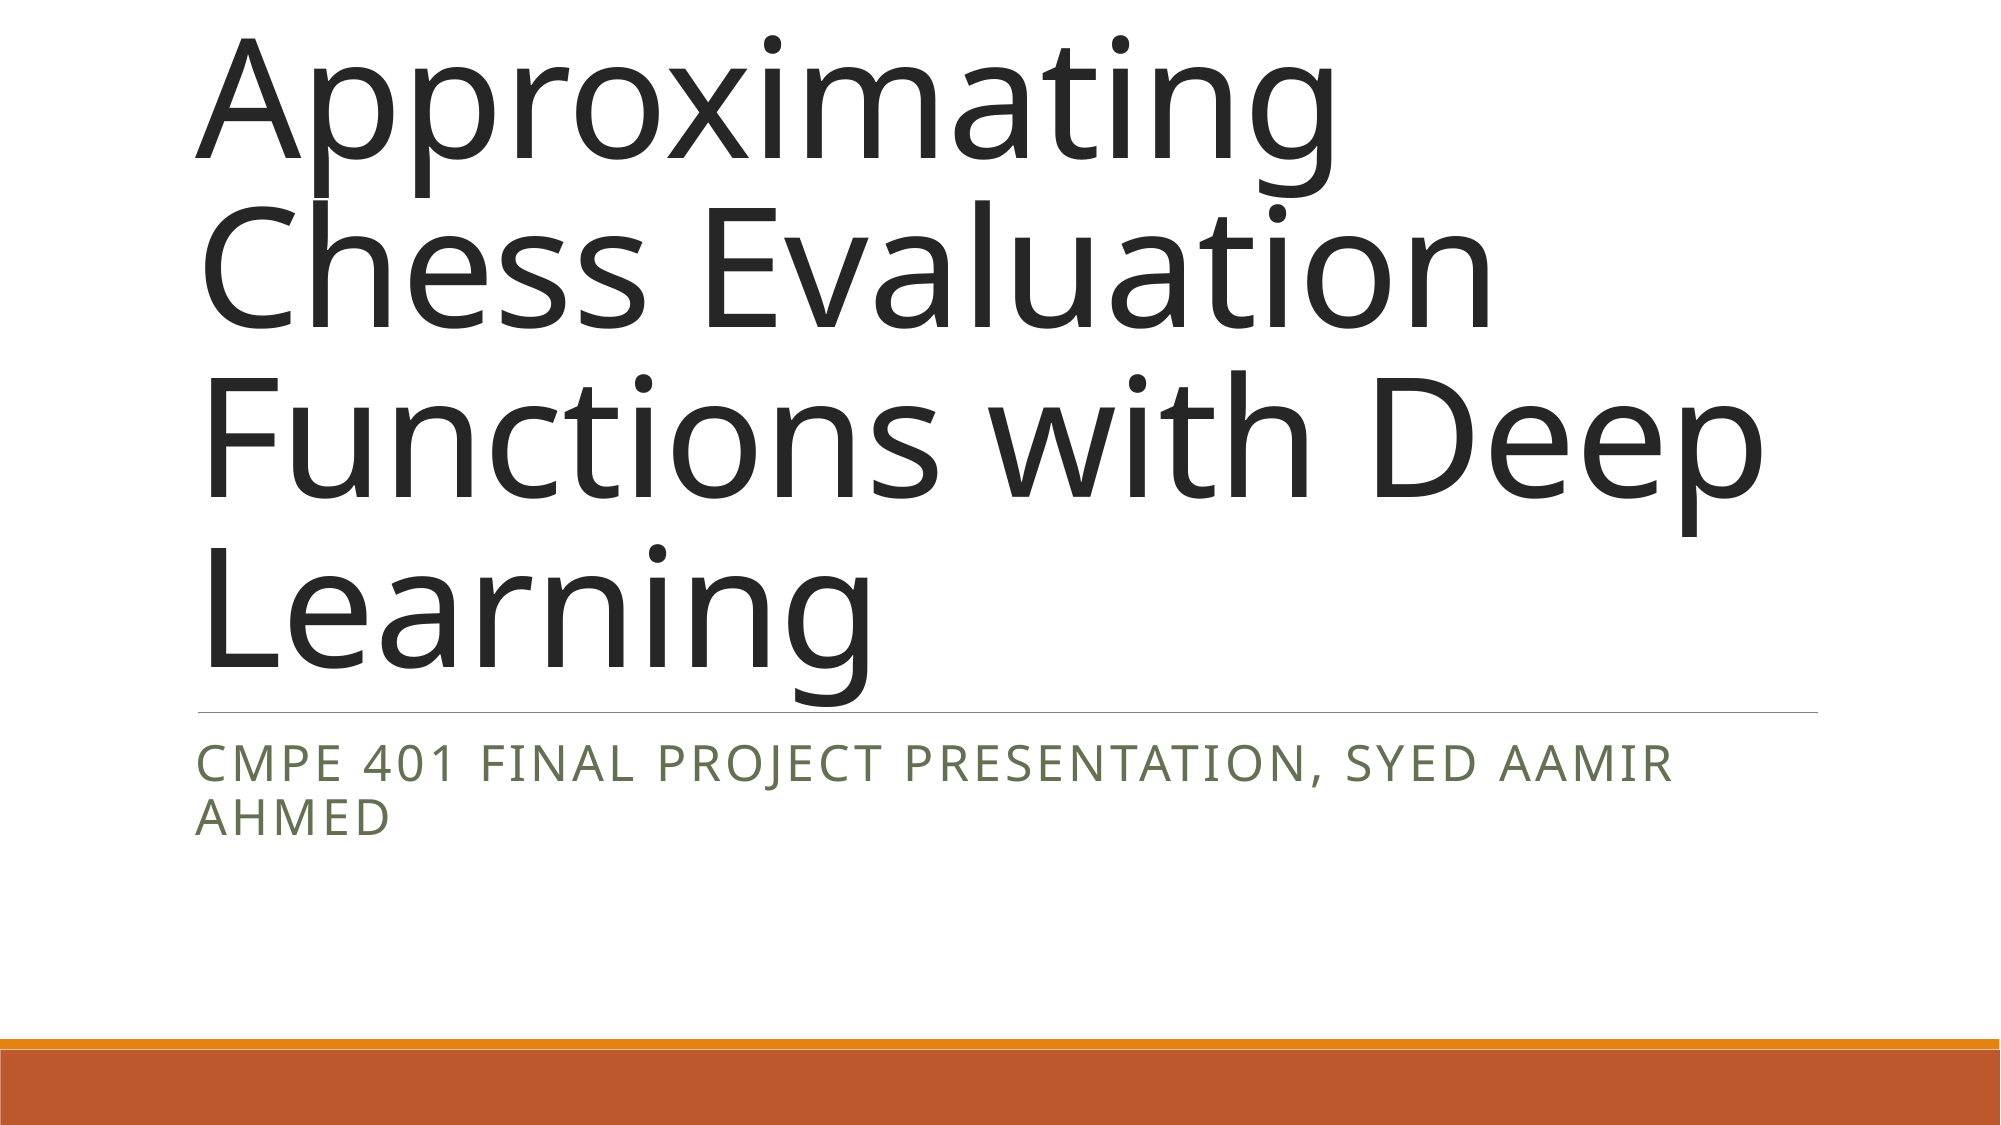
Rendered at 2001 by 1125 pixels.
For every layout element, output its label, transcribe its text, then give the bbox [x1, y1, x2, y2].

subtitle CMPE 401 Final Project Presentation, Syed Aamir AHmed [180, 730, 1831, 919]
title Approximating Chess Evaluation Functions with Deep Learning [180, 124, 1830, 710]
